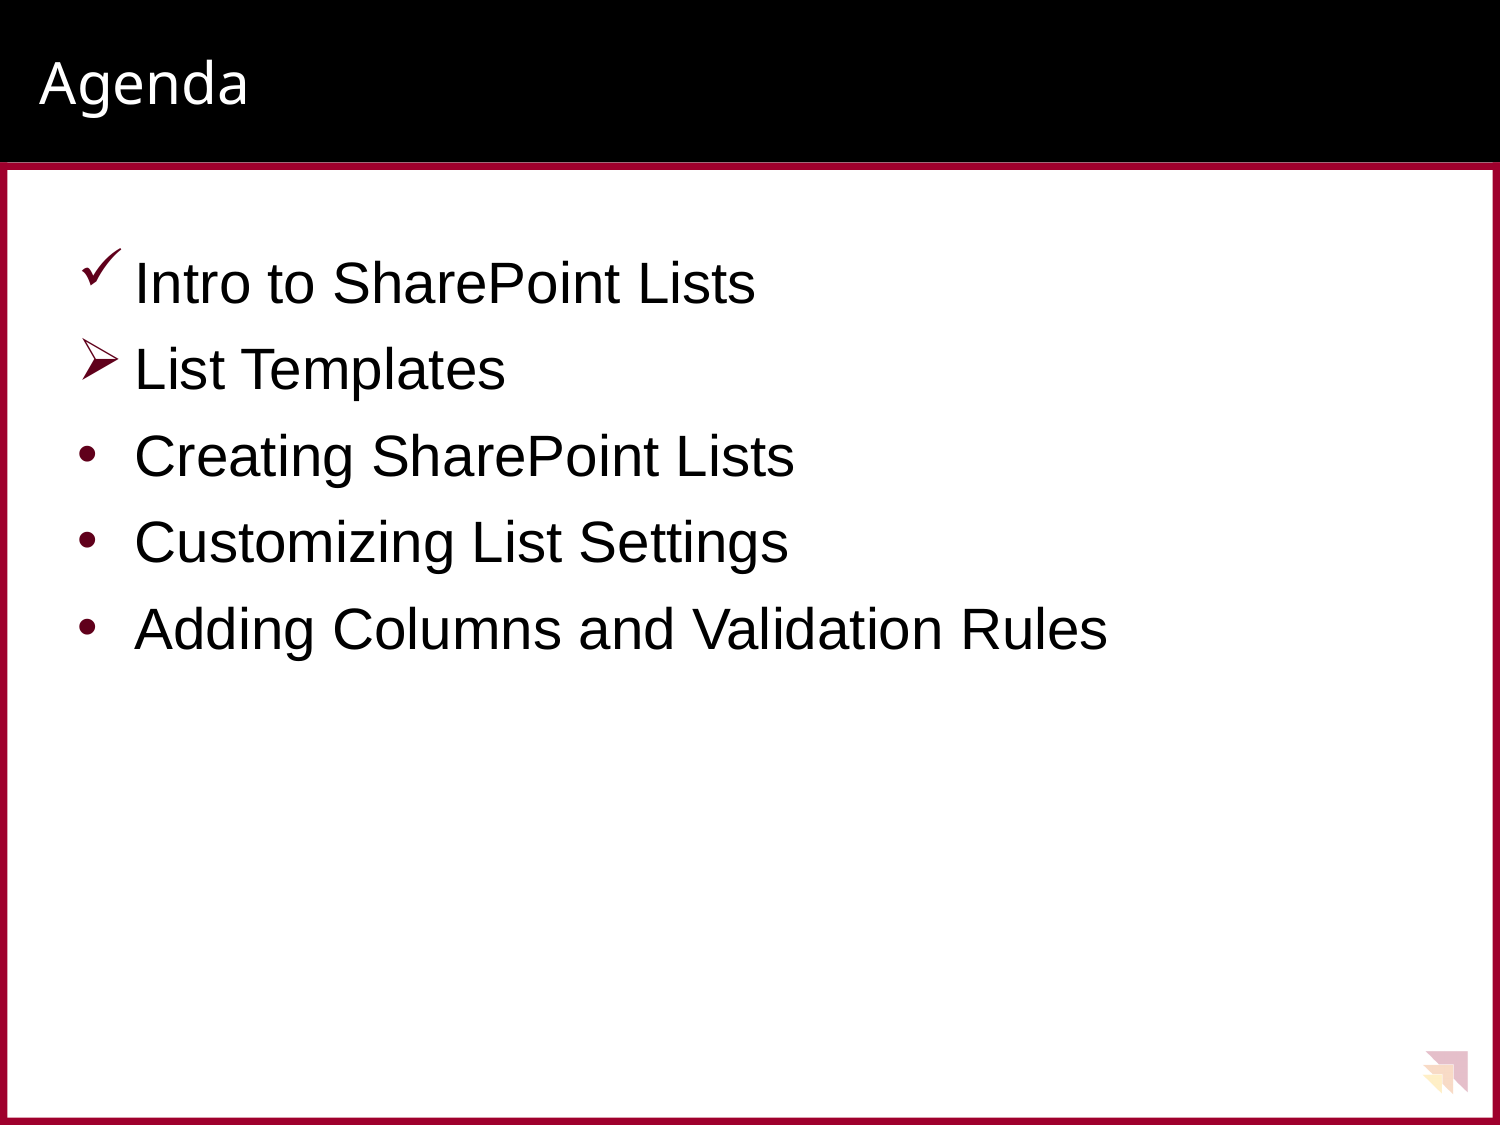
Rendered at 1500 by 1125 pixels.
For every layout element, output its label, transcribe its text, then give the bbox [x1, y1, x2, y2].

list Intro to SharePoint Lists List Templates Creating SharePoint Lists Customizing List Settings Adding Columns and Validation Rules [62, 237, 1438, 1088]
title Agenda [24, 12, 1438, 150]
